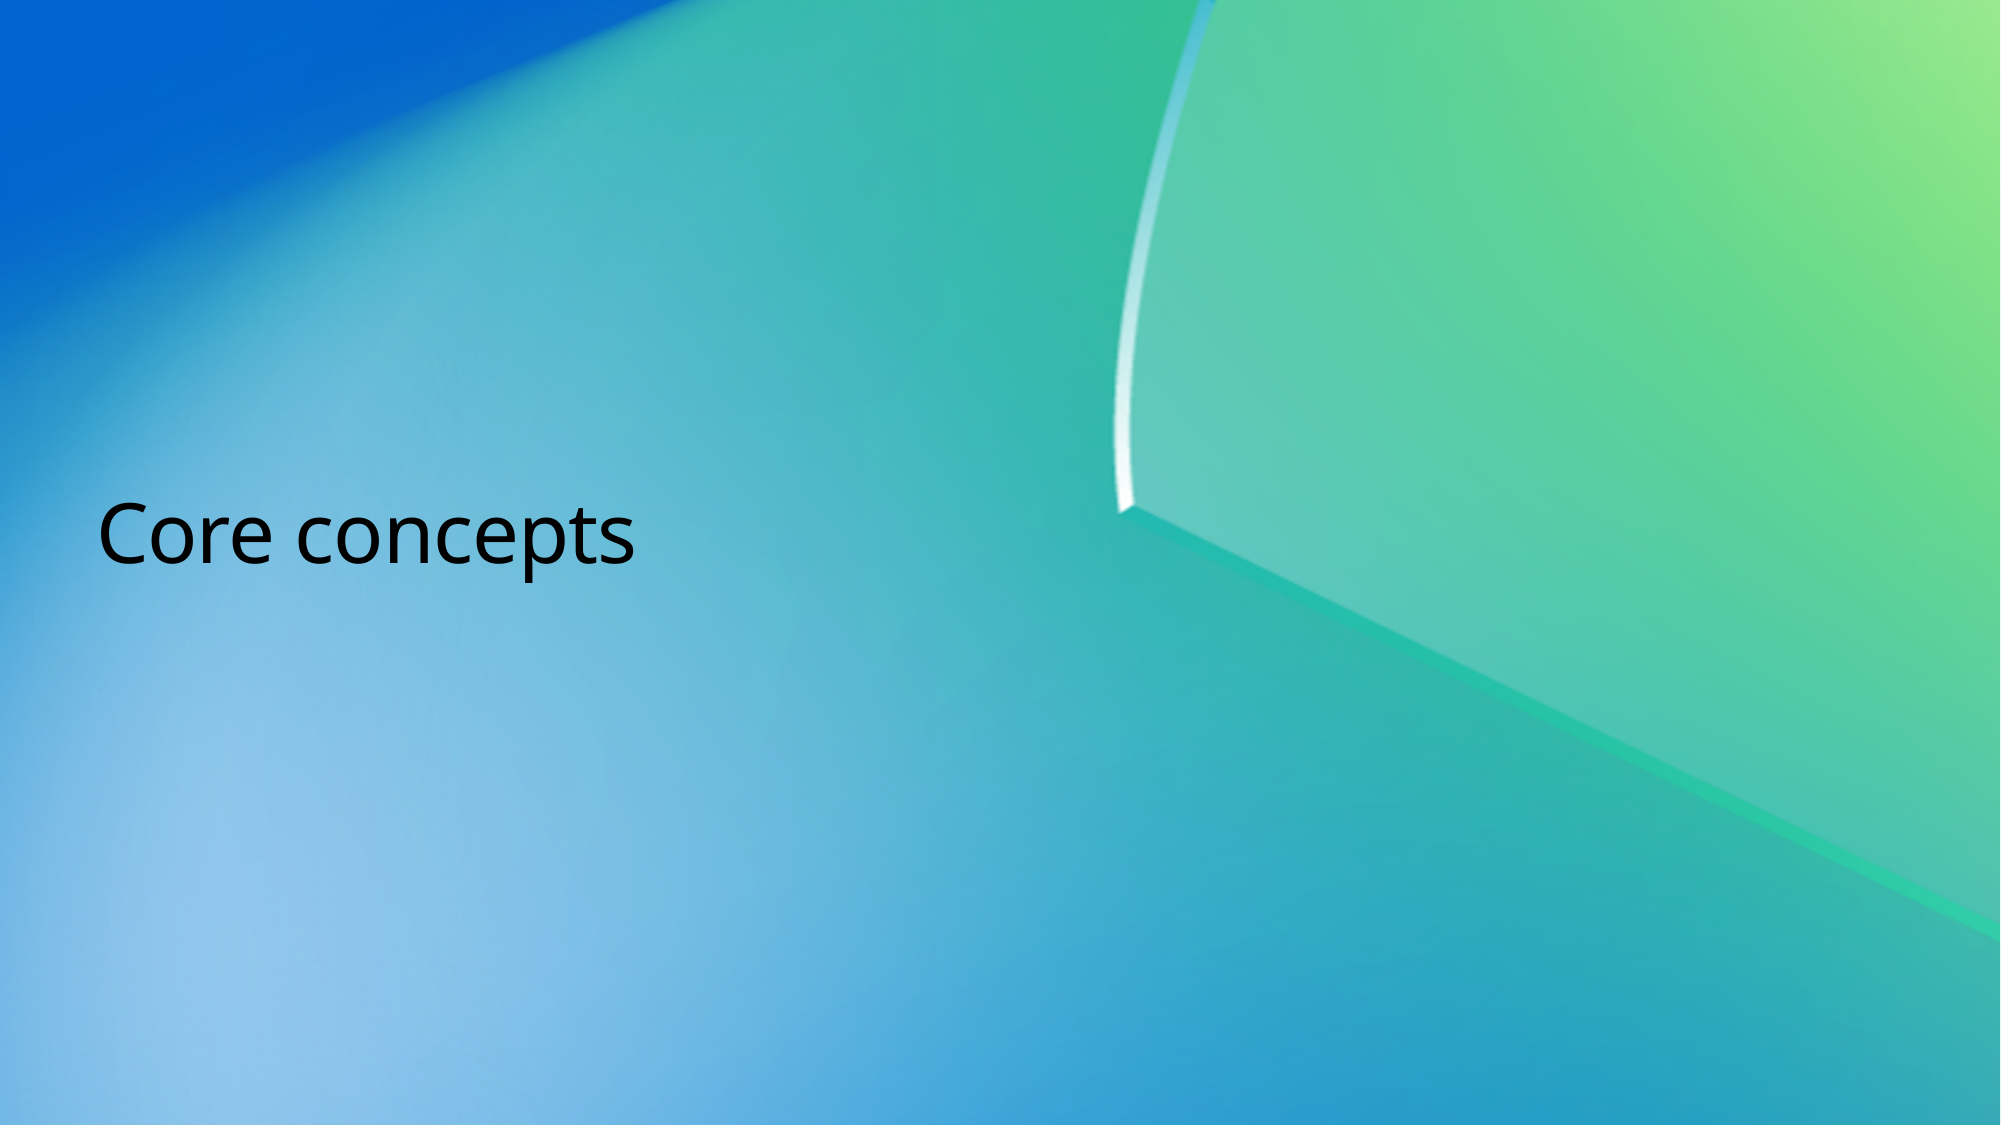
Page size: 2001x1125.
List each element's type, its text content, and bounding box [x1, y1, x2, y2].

picture [0, 0, 2001, 1125]
title Core concepts [96, 488, 1596, 580]
